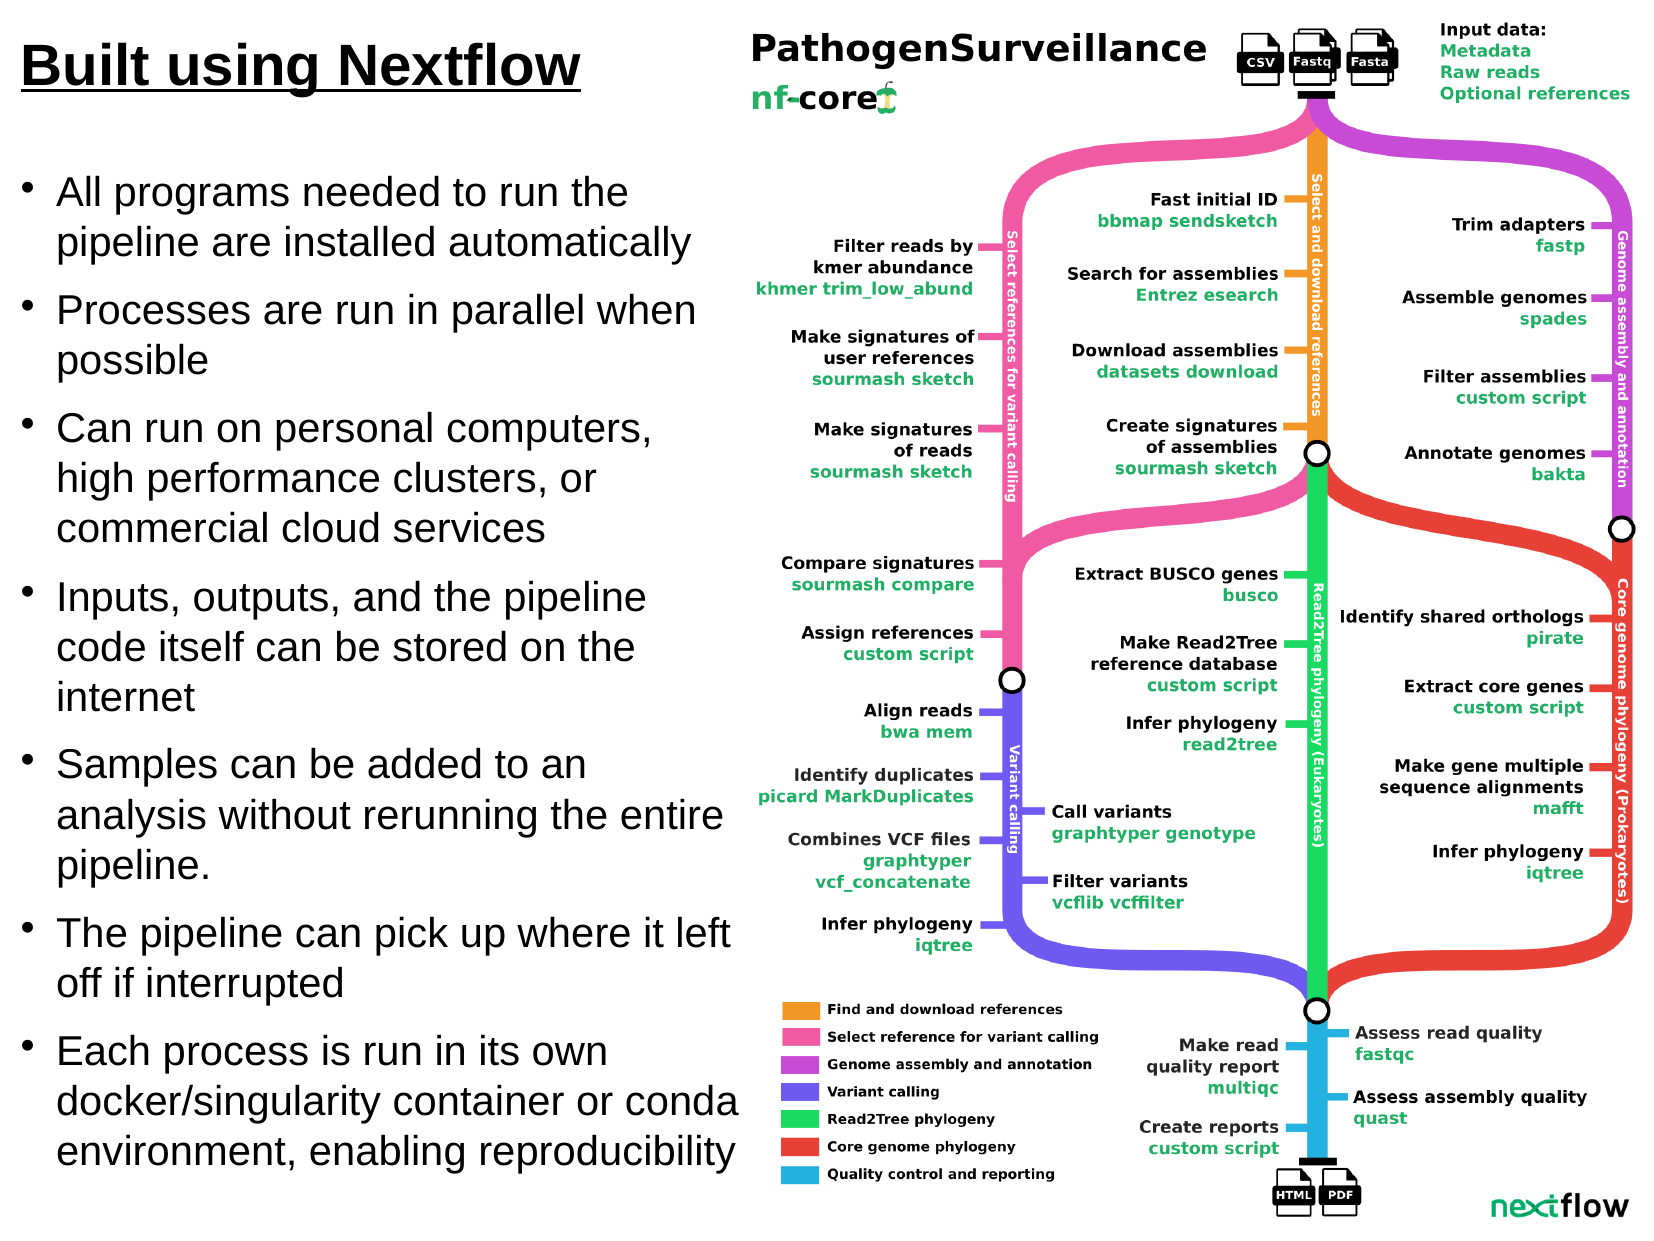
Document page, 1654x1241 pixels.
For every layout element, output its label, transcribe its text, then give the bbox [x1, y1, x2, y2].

picture [741, 18, 1643, 1219]
text_box Built using Nextflow All programs needed to run the pipeline are installed automatically Processes are run in parallel when possible Can run on personal computers, high performance clusters, or commercial cloud services Inputs, outputs, and the pipeline code itself can be stored on the internet Samples can be added to an analysis without rerunning the entire pipeline. The pipeline can pick up where it left off if interrupted Each process is run in its own docker/singularity container or conda environment, enabling reproducibility [5, 19, 739, 1145]
